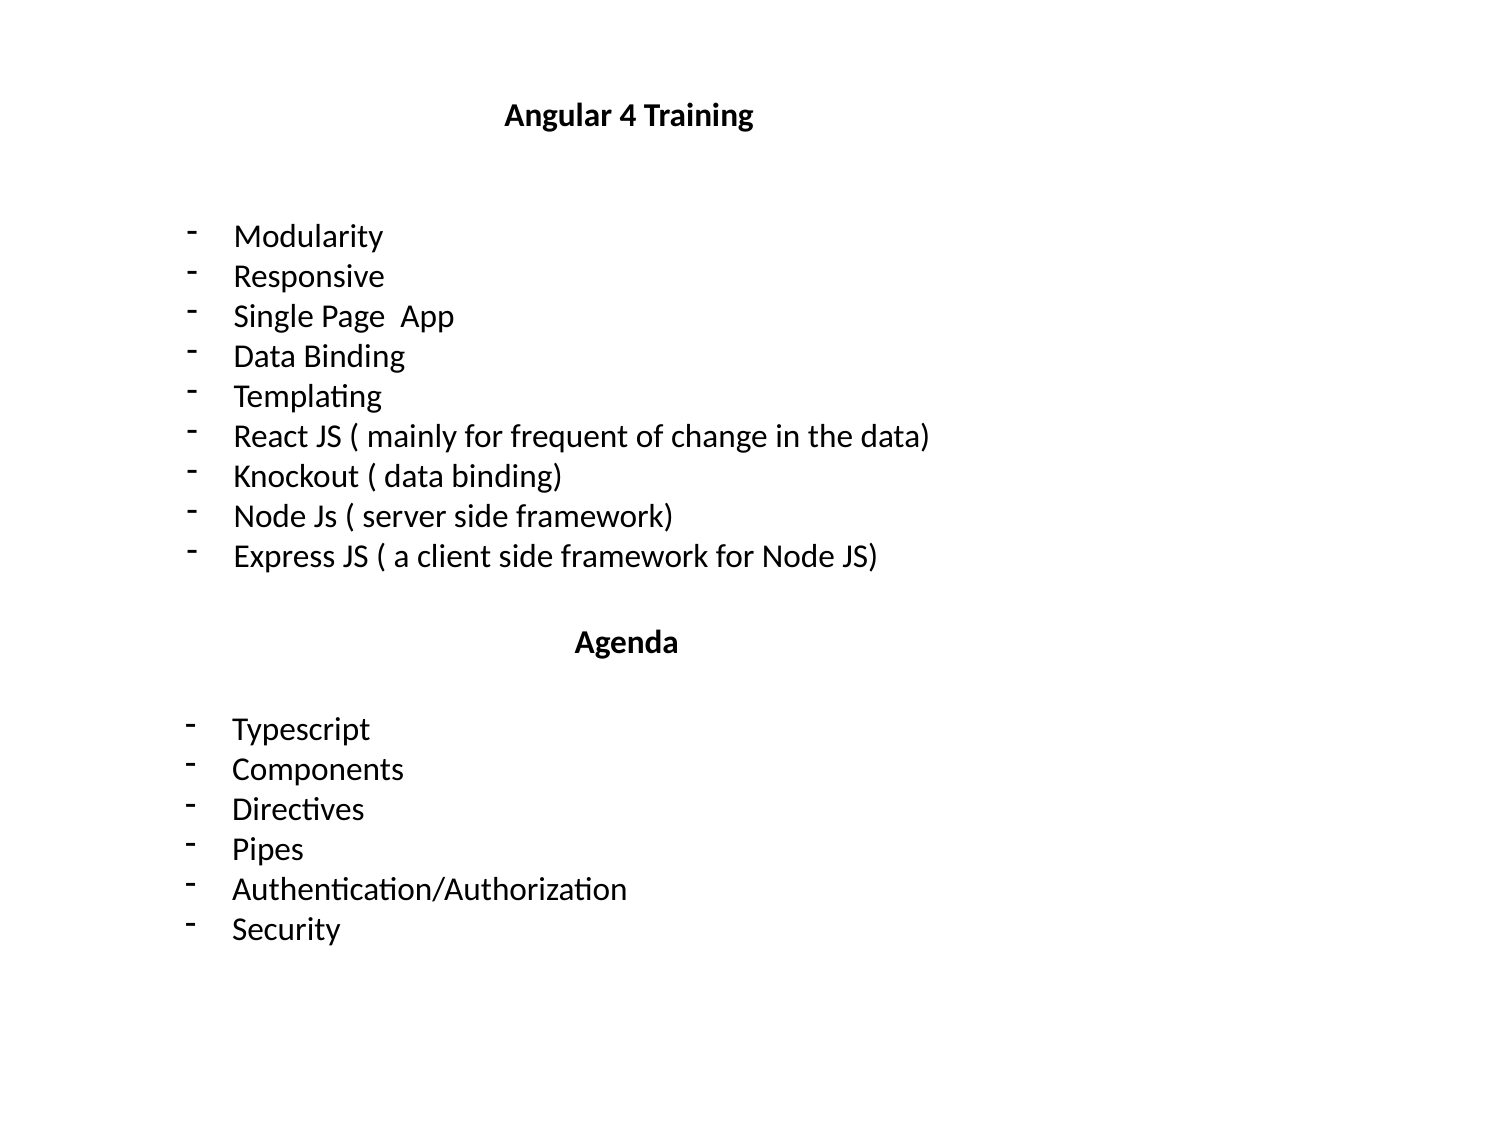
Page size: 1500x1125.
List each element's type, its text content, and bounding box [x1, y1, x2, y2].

text_box Modularity Responsive Single Page App Data Binding Templating React JS ( mainly for frequent of change in the data) Knockout ( data binding) Node Js ( server side framework) Express JS ( a client side framework for Node JS) [171, 206, 947, 581]
text_box Angular 4 Training [489, 85, 770, 141]
text_box Agenda [559, 612, 695, 668]
text_box Typescript Components Directives Pipes Authentication/Authorization Security [170, 699, 644, 995]
